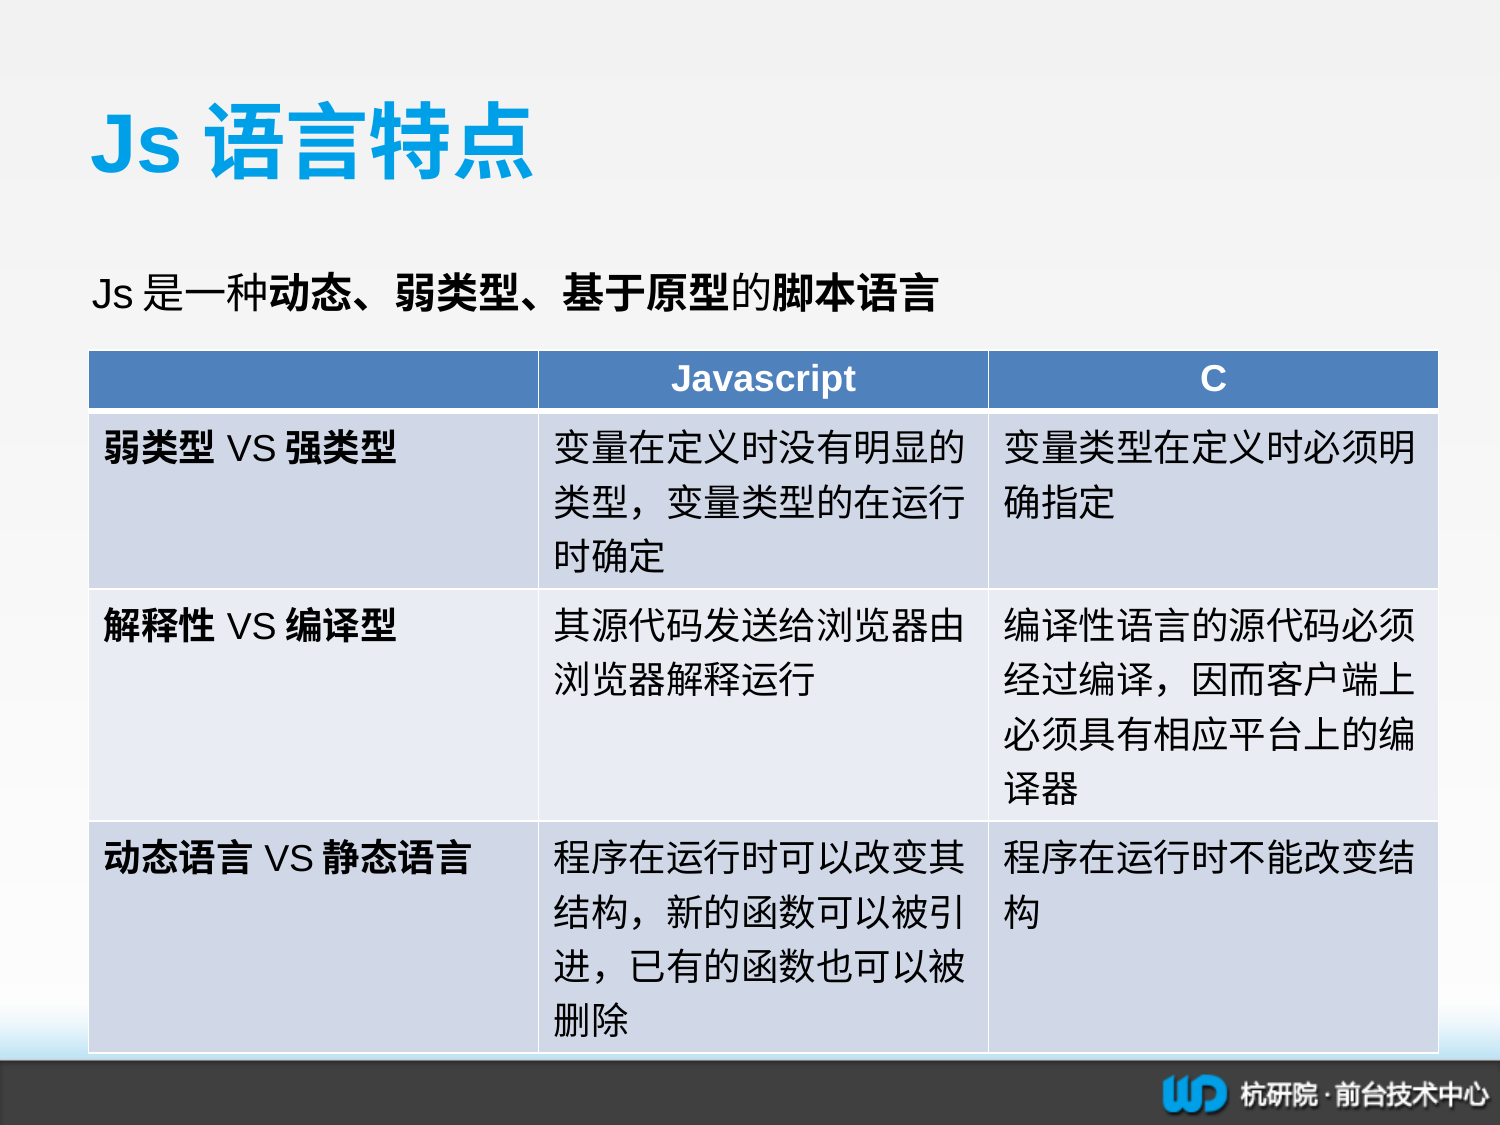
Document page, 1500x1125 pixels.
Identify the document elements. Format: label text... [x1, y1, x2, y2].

table_cell 弱类型VS强类型 [89, 414, 538, 588]
table_cell 程序在运行时不能改变结构 [989, 822, 1438, 1052]
table_cell 其源代码发送给浏览器由浏览器解释运行 [539, 590, 988, 820]
table_header Javascript [539, 351, 988, 408]
table_cell 变量类型在定义时必须明确指定 [989, 414, 1438, 588]
table_header C [989, 351, 1438, 408]
table_cell 程序在运行时可以改变其结构，新的函数可以被引进，已有的函数也可以被删除 [539, 822, 988, 1052]
table_cell 编译性语言的源代码必须经过编译，因而客户端上必须具有相应平台上的编译器 [989, 590, 1438, 820]
list Js是一种动态、弱类型、基于原型的脚本语言 [76, 243, 1428, 325]
picture [0, 0, 1500, 1125]
title Js语言特点 [74, 44, 1426, 233]
table_header [89, 351, 538, 408]
table_cell 变量在定义时没有明显的类型，变量类型的在运行时确定 [539, 414, 988, 588]
table_cell 解释性VS编译型 [89, 590, 538, 820]
table_cell 动态语言VS静态语言 [89, 822, 538, 1052]
